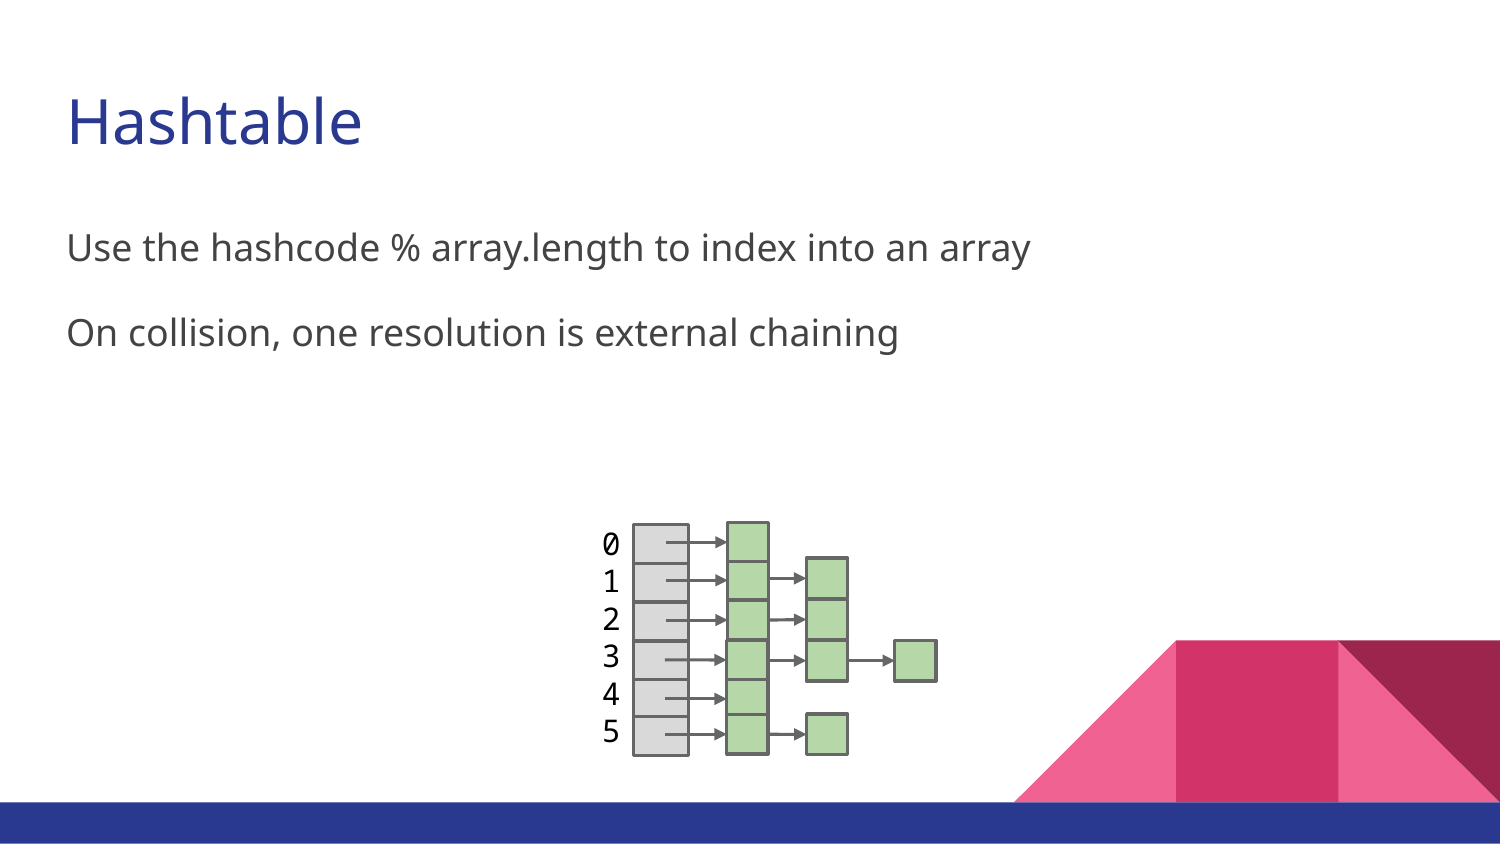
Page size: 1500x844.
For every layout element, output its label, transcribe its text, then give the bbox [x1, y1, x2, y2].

text_box [635, 564, 689, 603]
text_box [806, 558, 848, 599]
title Hashtable [51, 67, 1449, 167]
text_box [635, 640, 689, 680]
text_box [726, 680, 768, 714]
text_box [726, 640, 768, 680]
text_box [635, 524, 689, 564]
text_box [806, 640, 848, 681]
text_box [726, 714, 768, 754]
text_box [806, 599, 848, 640]
text_box [633, 716, 689, 756]
text_box [806, 714, 848, 755]
text_box 0 1 2 3 4 5 [587, 508, 635, 754]
list Use the hashcode % array.length to index into an array On collision, one resolution is external chaining [51, 201, 1449, 750]
text_box [635, 603, 689, 640]
text_box [635, 680, 689, 716]
text_box [727, 562, 769, 600]
text_box [894, 640, 937, 681]
text_box [727, 522, 769, 562]
text_box [727, 600, 769, 640]
